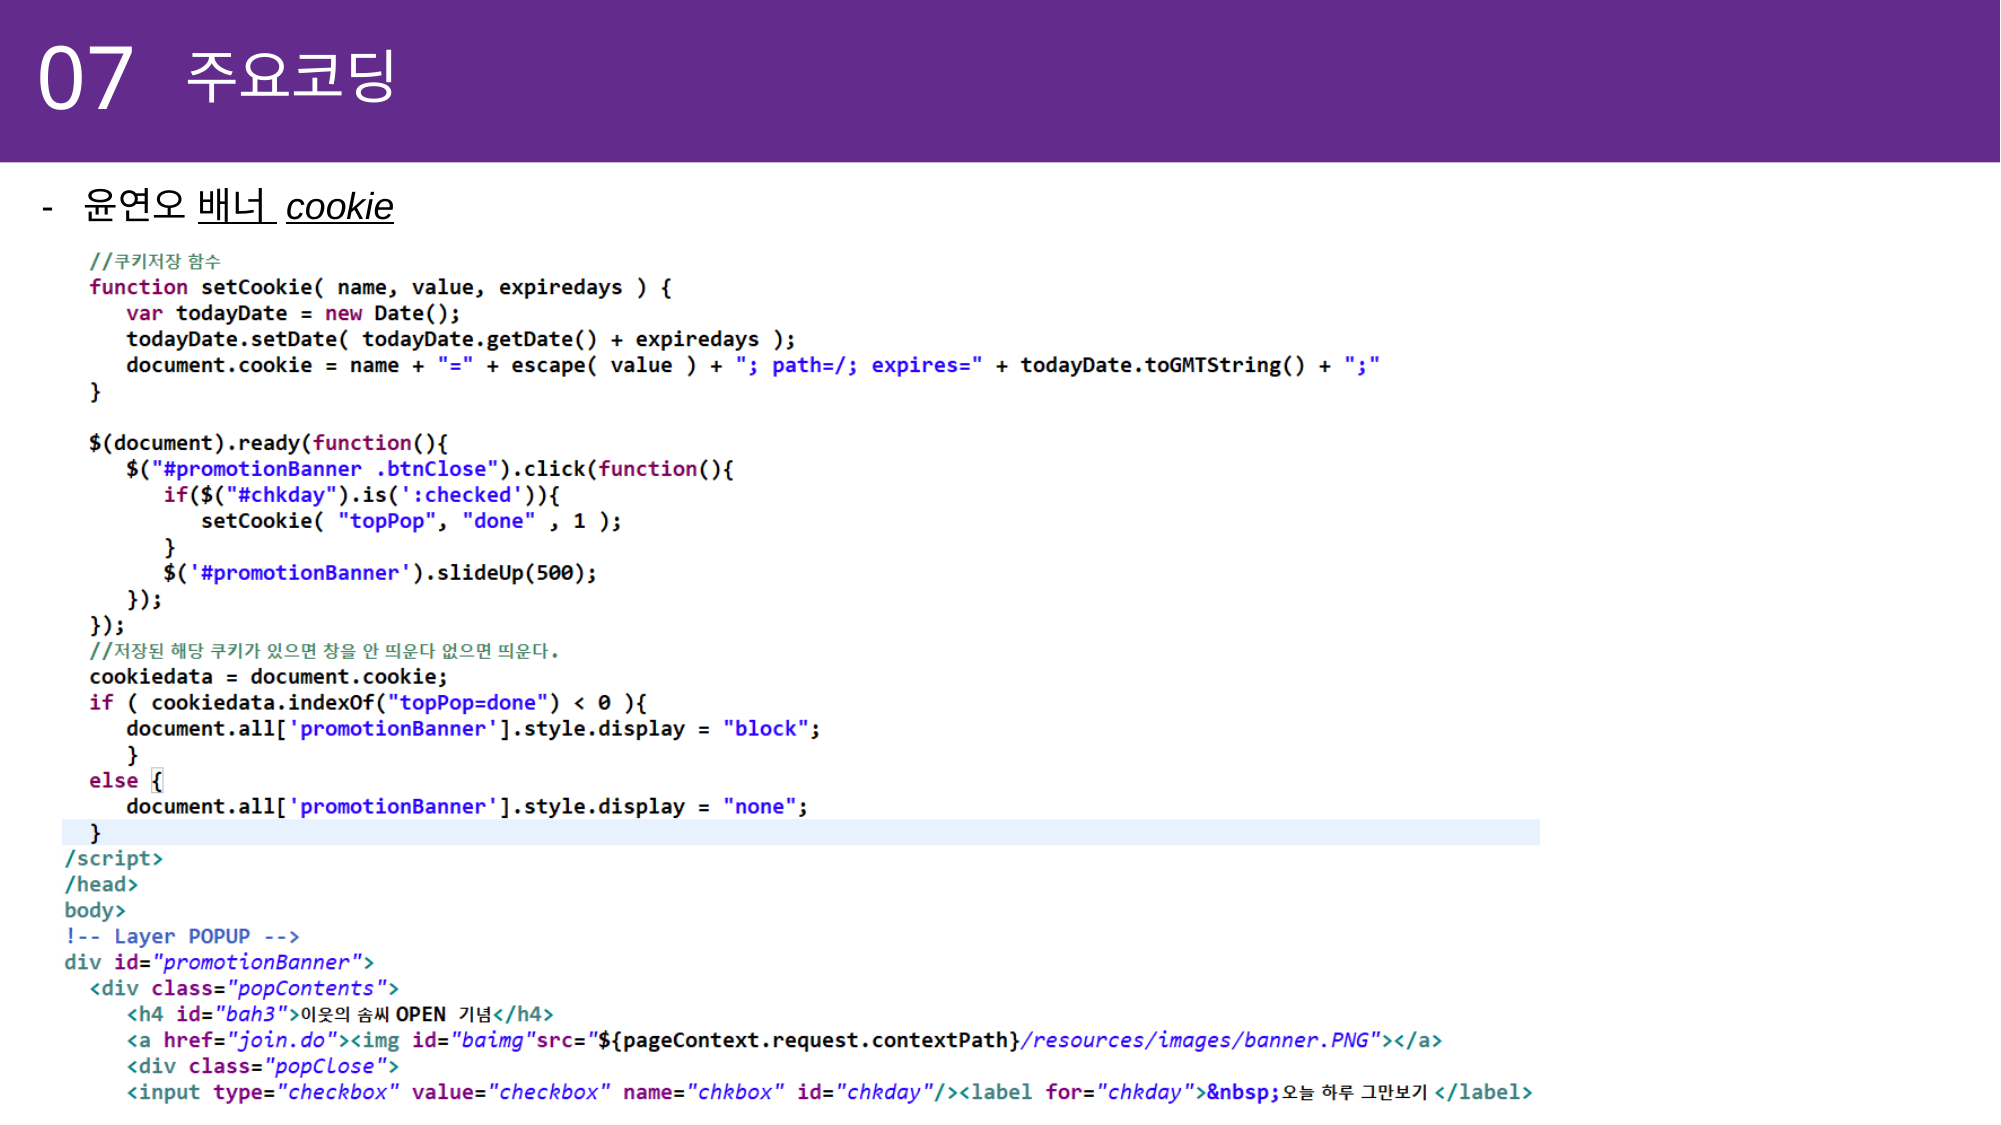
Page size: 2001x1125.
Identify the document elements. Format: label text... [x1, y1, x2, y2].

picture [62, 248, 1540, 1106]
text_box - 윤연오 배너 cookie [26, 174, 1356, 235]
text_box 주요코딩 [170, 32, 414, 118]
text_box [0, 0, 2000, 163]
text_box 07 [21, 14, 152, 135]
